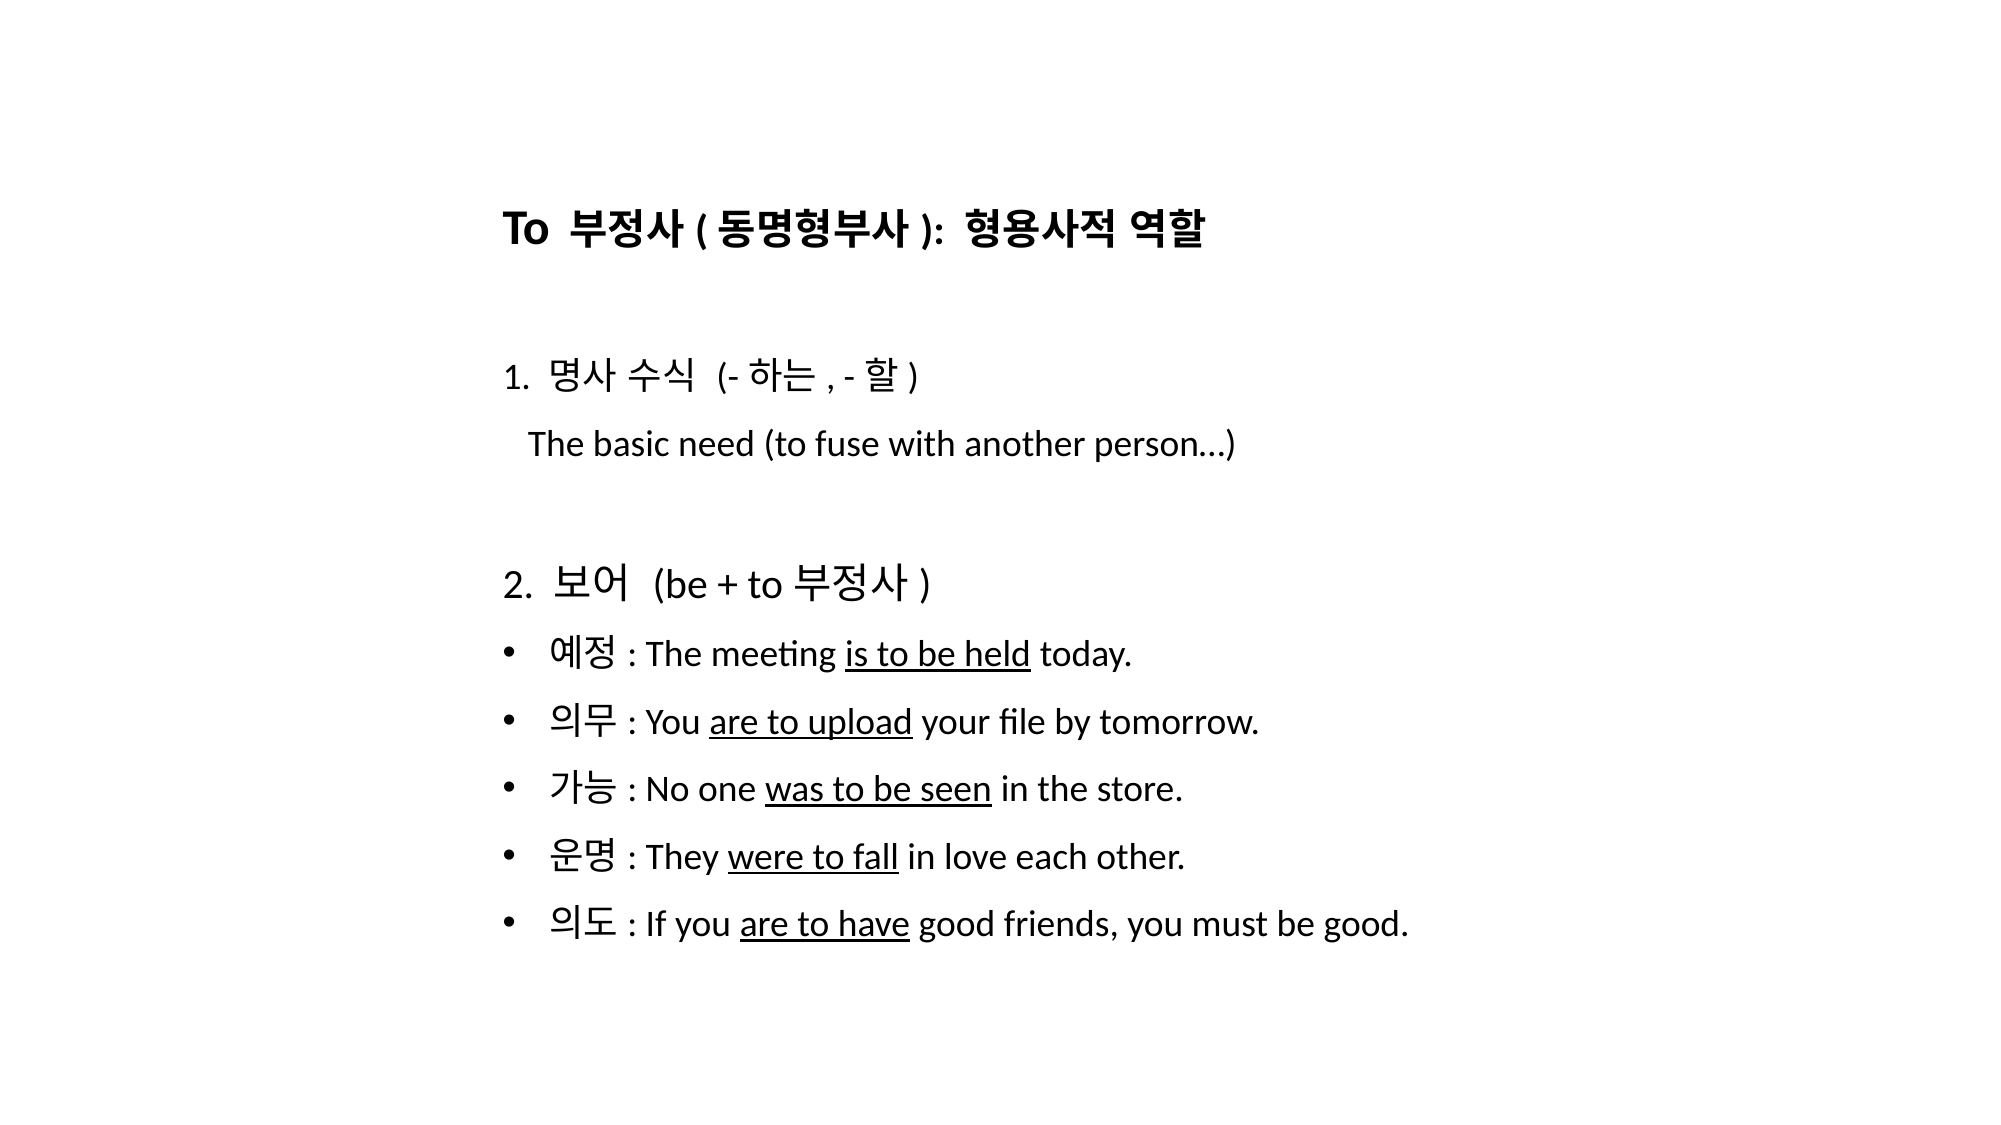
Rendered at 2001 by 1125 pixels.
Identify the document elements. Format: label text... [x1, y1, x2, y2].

text_box To 부정사(동명형부사): 형용사적 역할 1. 명사 수식 (-하는, -할) The basic need (to fuse with another person…) 2. 보어 (be + to부정사) 예정: The meeting is to be held today. 의무: You are to upload your file by tomorrow. 가능: No one was to be seen in the store. 운명: They were to fall in love each other. 의도: If you are to have good friends, you must be good. [487, 126, 1687, 952]
